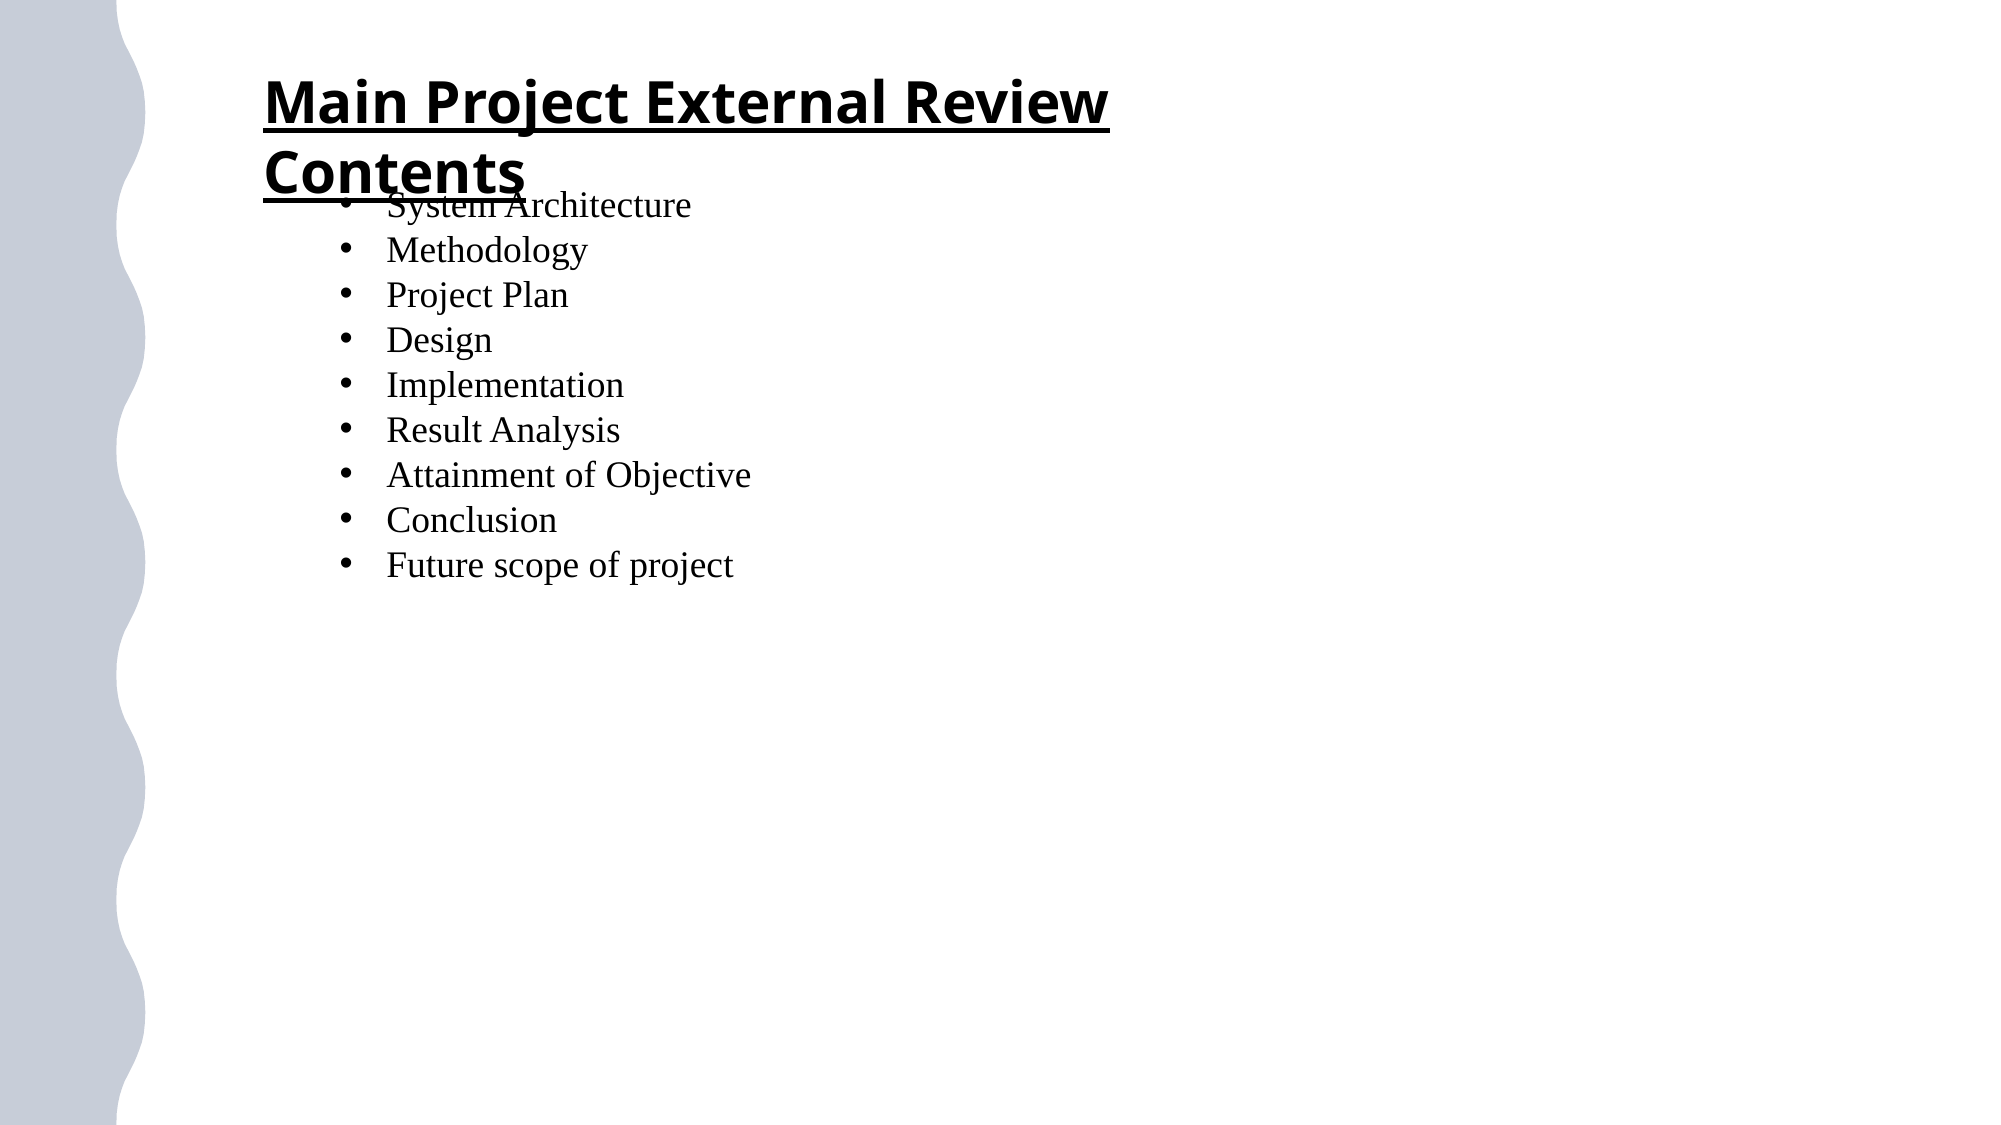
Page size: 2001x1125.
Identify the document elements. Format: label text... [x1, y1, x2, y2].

text_box Main Project External Review Contents [248, 57, 1346, 258]
text_box [0, 0, 146, 1125]
text_box System Architecture Methodology Project Plan Design Implementation Result Analysis Attainment of Objective Conclusion Future scope of project [324, 172, 1351, 593]
